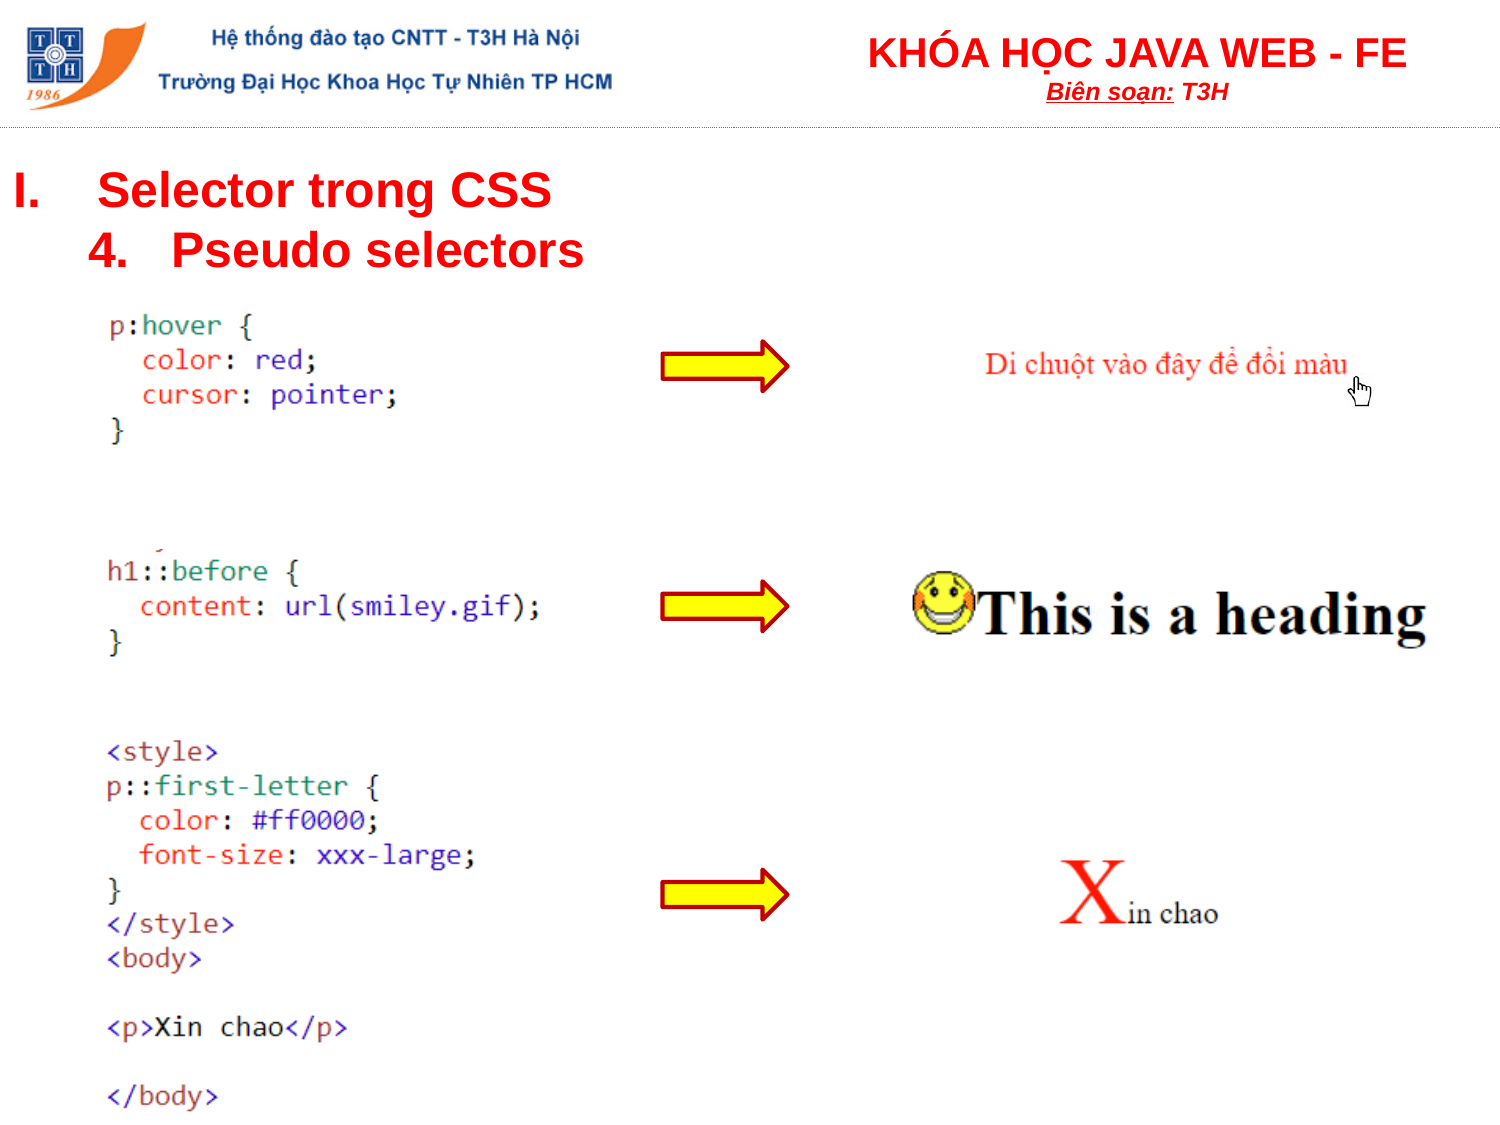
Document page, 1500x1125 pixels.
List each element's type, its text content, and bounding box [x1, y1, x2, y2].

picture [902, 562, 1444, 663]
picture [978, 344, 1374, 409]
text_box [660, 579, 790, 634]
picture [99, 308, 415, 451]
text_box KHÓA HỌC JAVA WEB - FE Biên soạn: T3H [787, 2, 1488, 127]
text_box [660, 867, 790, 922]
picture [3, 1, 642, 127]
picture [1049, 845, 1246, 945]
text_box Selector trong CSS 4. Pseudo selectors [0, 149, 1500, 285]
text_box [660, 339, 790, 394]
picture [100, 549, 548, 663]
picture [99, 739, 482, 1114]
